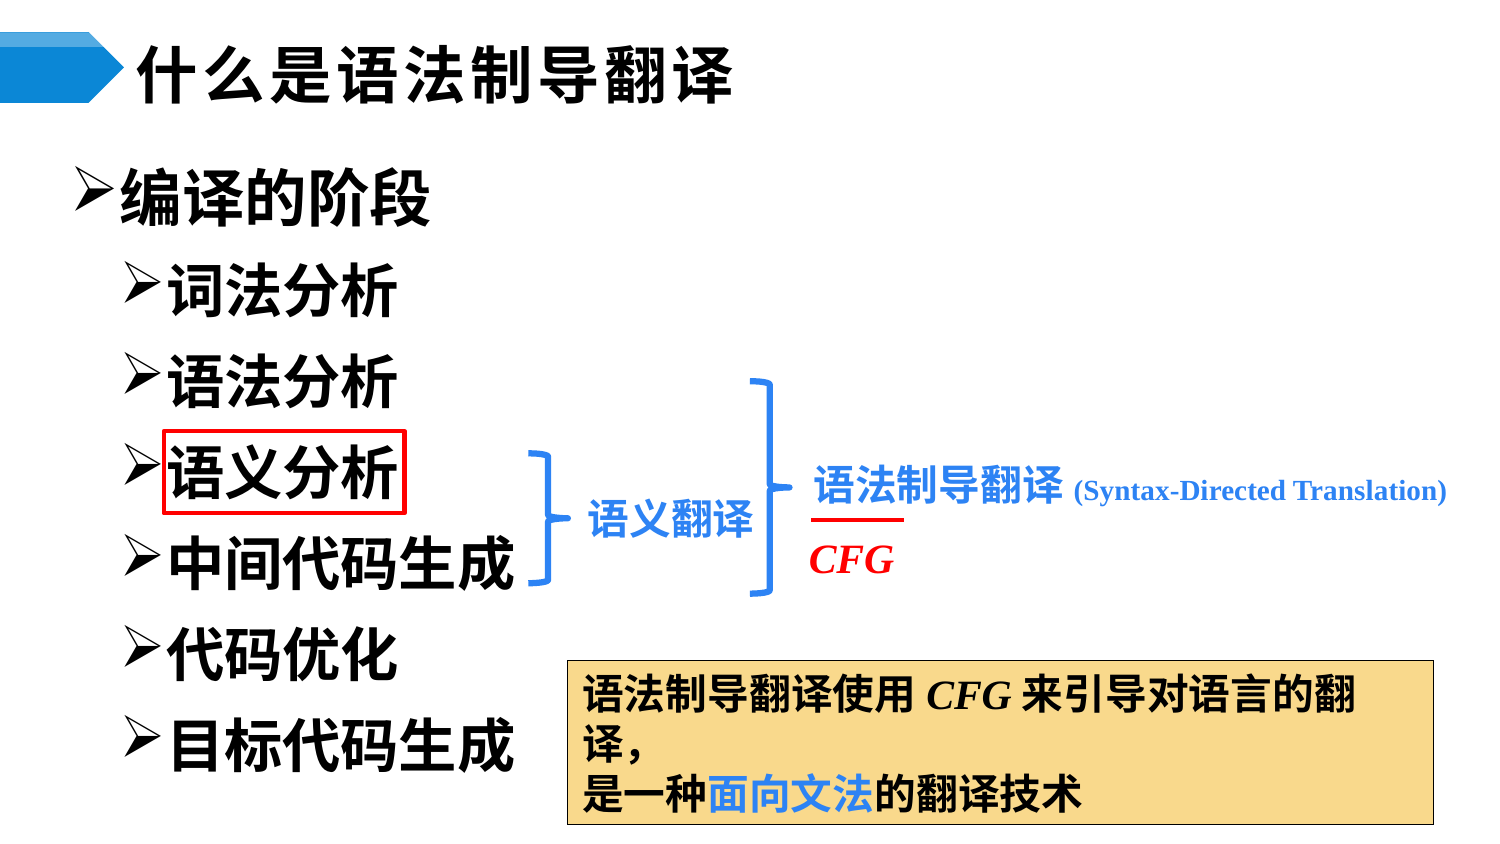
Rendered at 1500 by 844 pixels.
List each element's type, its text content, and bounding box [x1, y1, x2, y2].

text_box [528, 453, 743, 584]
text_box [749, 380, 1106, 594]
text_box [792, 519, 911, 591]
text_box 语法制导翻译使用CFG来引导对语言的翻译， 是一种面向文法的翻译技术 [567, 660, 1434, 825]
title 什么是语法制导翻译 [123, 43, 1425, 103]
list 编译的阶段 词法分析 语法分析 语义分析 中间代码生成 代码优化 目标代码生成 [58, 148, 1031, 679]
text_box [163, 430, 406, 515]
